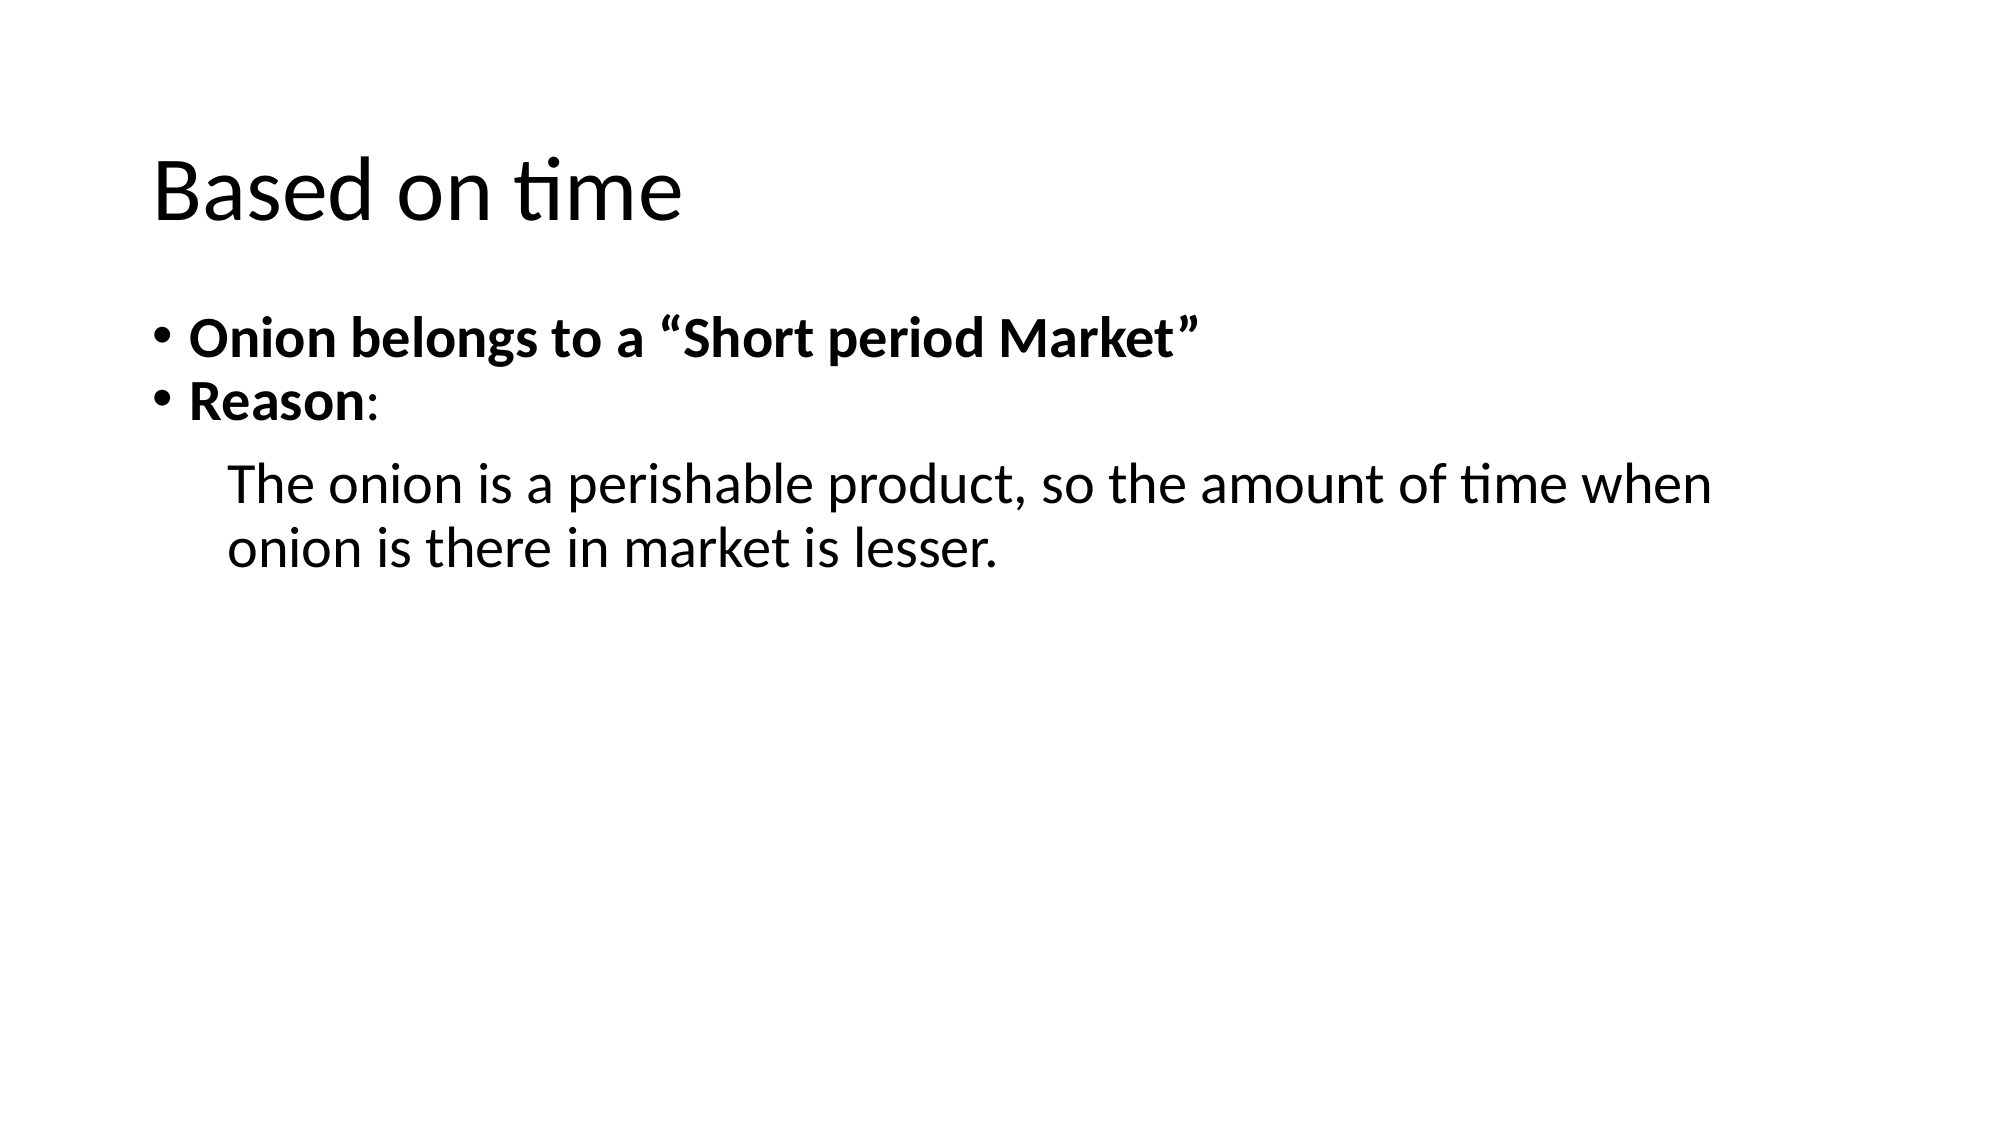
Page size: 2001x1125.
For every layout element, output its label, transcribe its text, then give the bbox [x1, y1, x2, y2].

title Based on time [137, 82, 1863, 299]
list Onion belongs to a “Short period Market” Reason: The onion is a perishable product, so the amount of time when onion is there in market is lesser. [137, 299, 1863, 1014]
